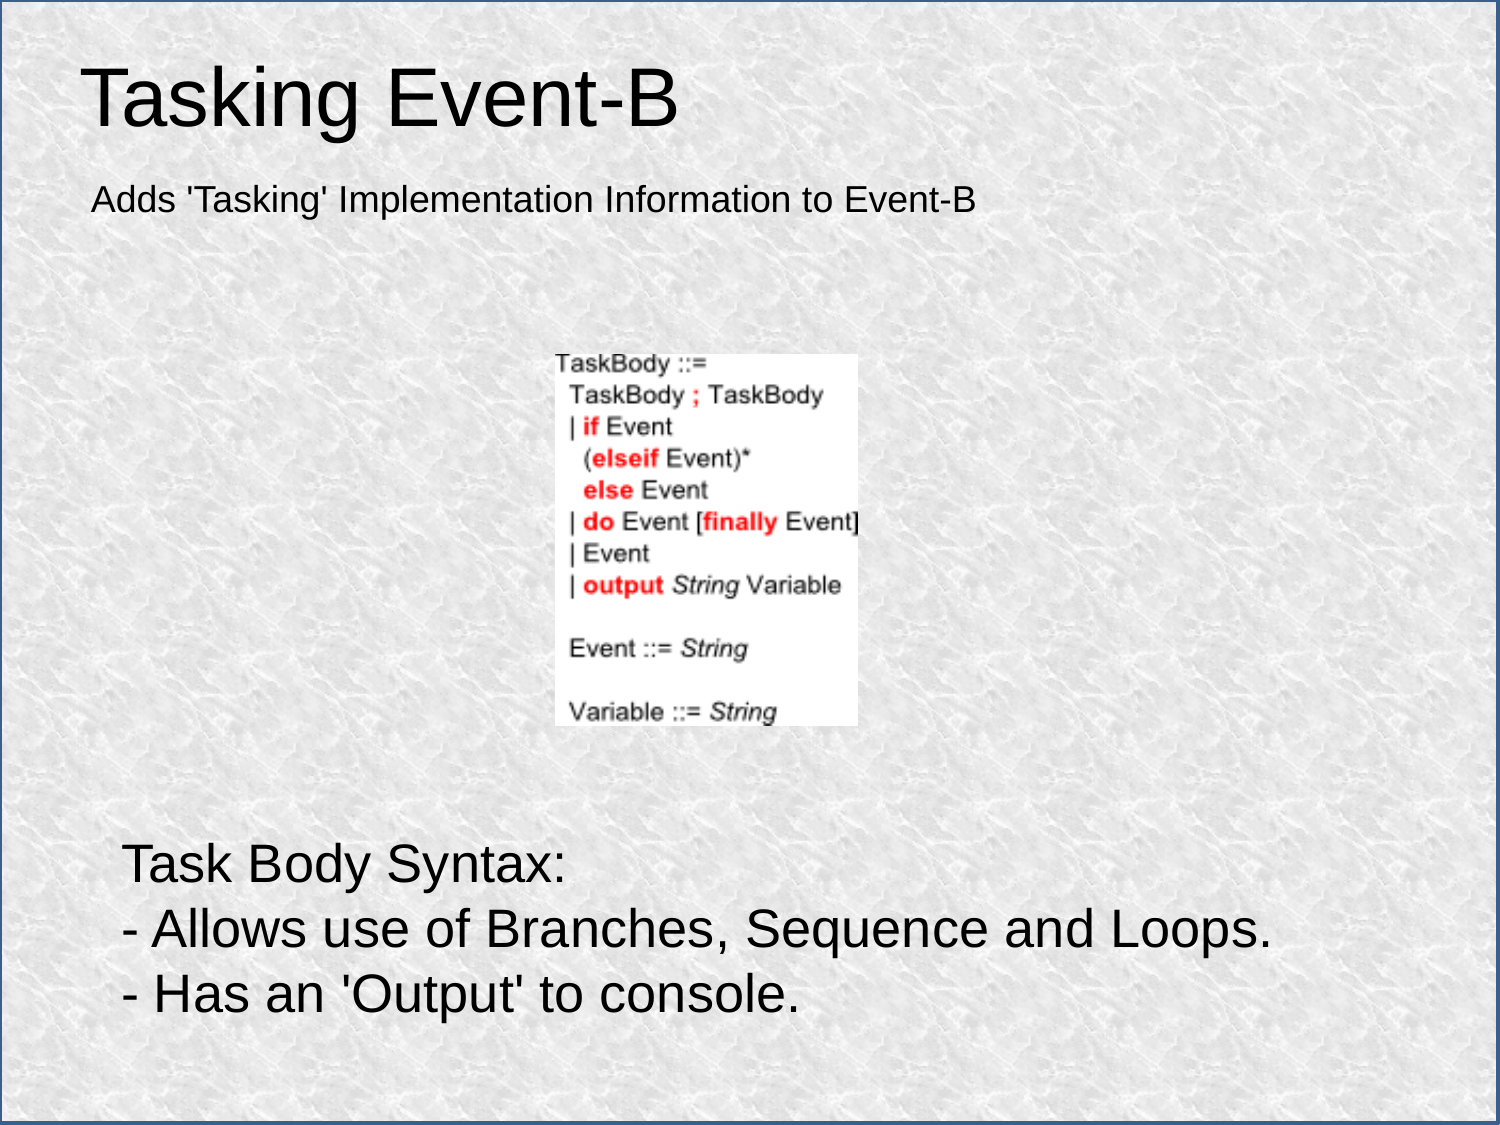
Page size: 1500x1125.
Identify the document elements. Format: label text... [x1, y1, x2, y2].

text_box Adds 'Tasking' Implementation Information to Event-B [76, 167, 1391, 243]
picture [554, 354, 858, 726]
text_box Task Body Syntax: - Allows use of Branches, Sequence and Loops. - Has an 'Output' to console. [106, 820, 1381, 1080]
text_box Tasking Event-B [64, 35, 758, 153]
text_box [0, 0, 1499, 1124]
